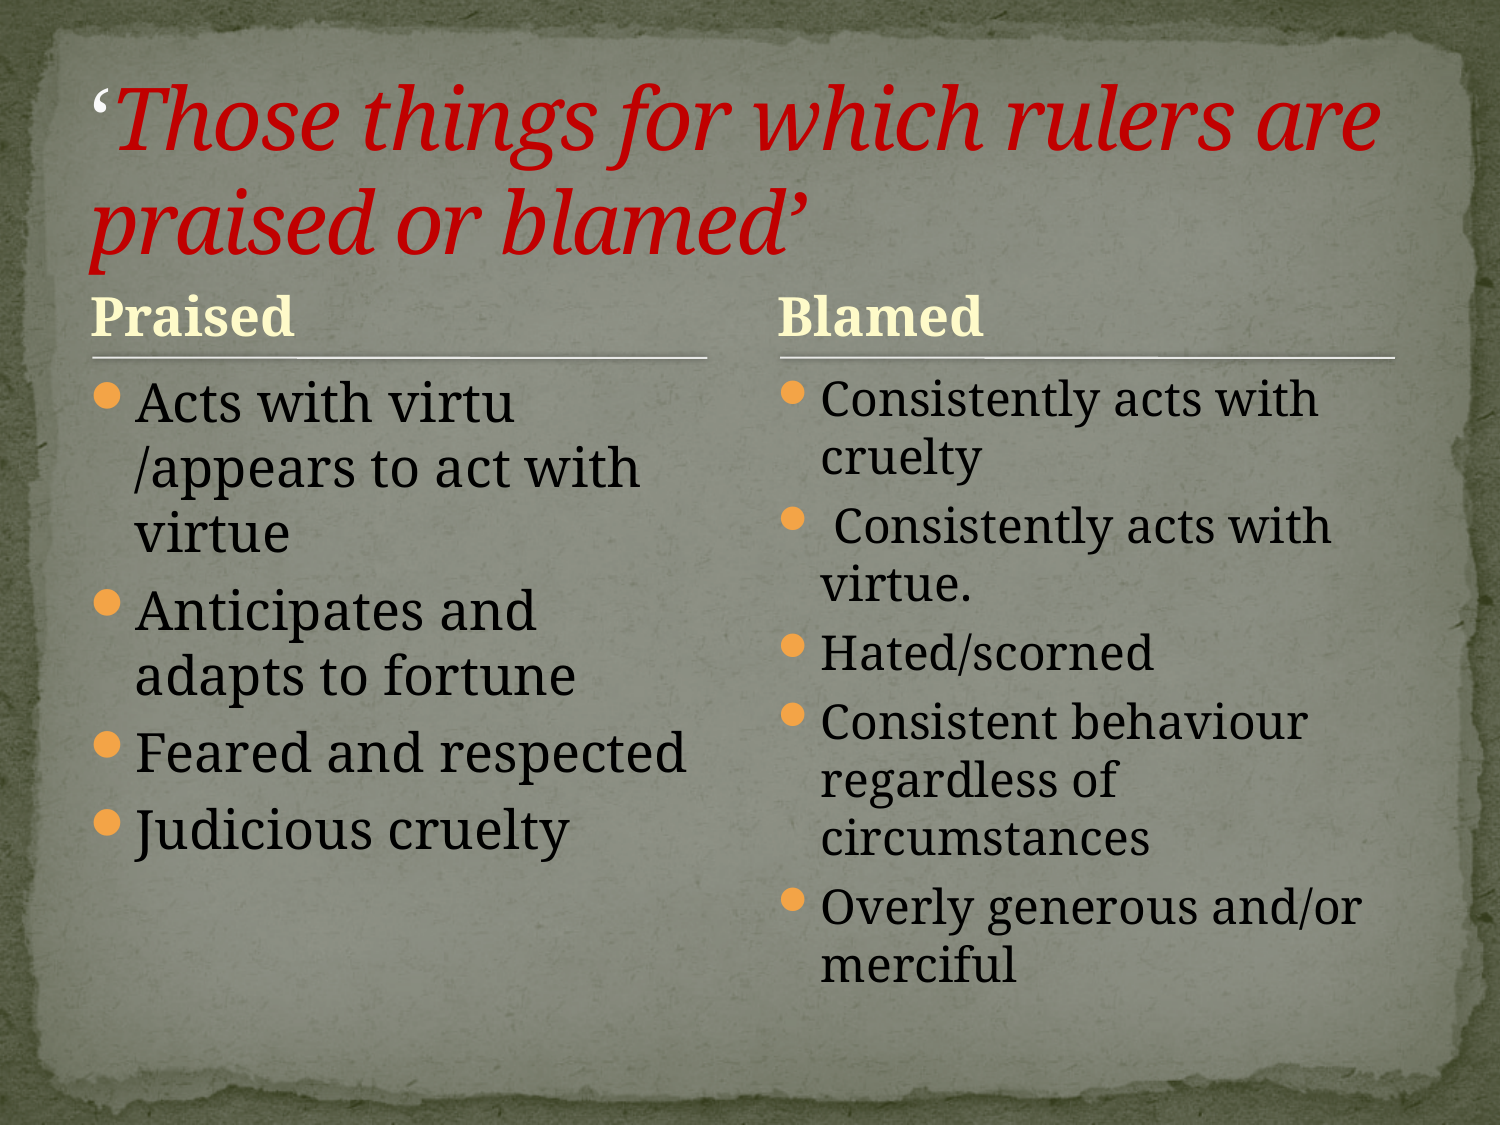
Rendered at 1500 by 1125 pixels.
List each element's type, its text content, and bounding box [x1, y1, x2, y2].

list Praised [73, 228, 740, 357]
list Consistently acts with cruelty Consistently acts with virtue. Hated/scorned Consistent behaviour regardless of circumstances Overly generous and/or merciful [762, 361, 1426, 1004]
list Blamed [760, 228, 1427, 357]
title ‘Those things for which rulers are praised or blamed’ [74, 54, 1425, 279]
list Acts with virtu /appears to act with virtue Anticipates and adapts to fortune Feared and respected Judicious cruelty [75, 361, 738, 1004]
